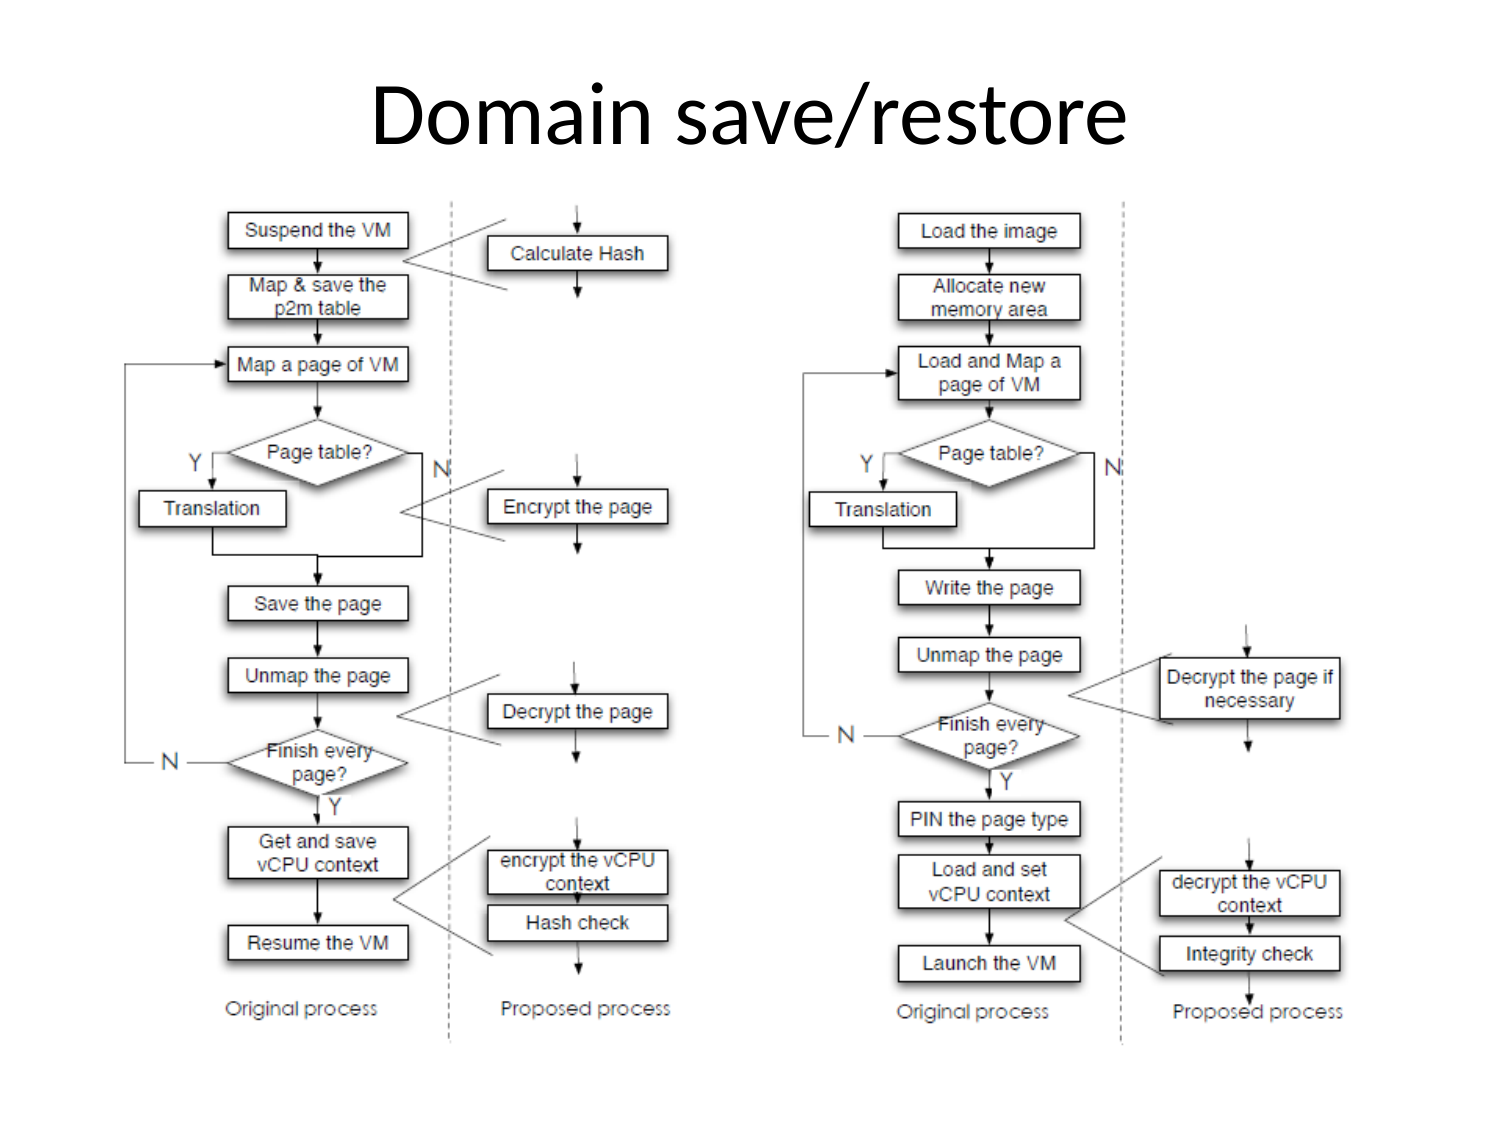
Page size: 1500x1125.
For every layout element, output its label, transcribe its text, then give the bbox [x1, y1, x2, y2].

picture [87, 187, 698, 1051]
title Domain save/restore [75, 45, 1425, 173]
picture [737, 199, 1391, 1051]
